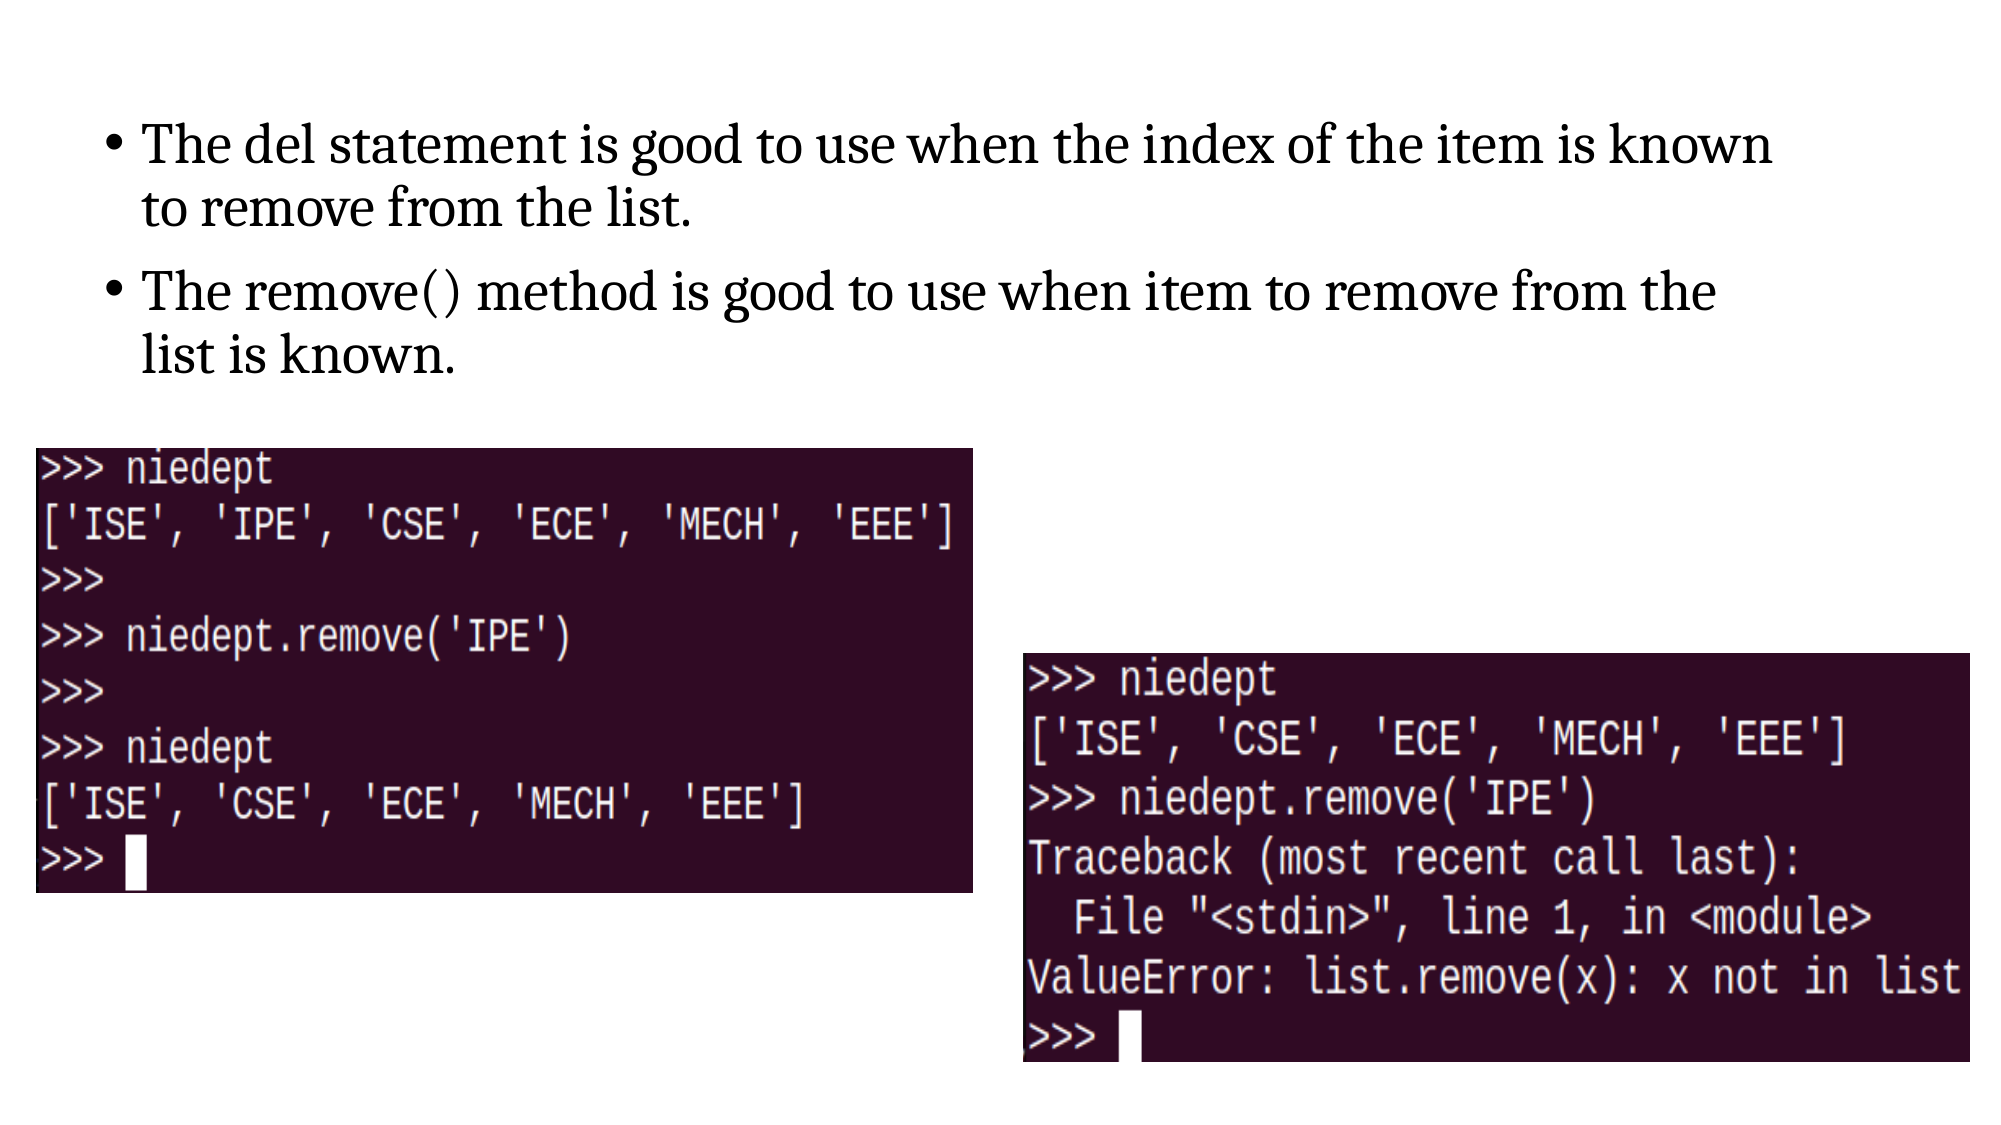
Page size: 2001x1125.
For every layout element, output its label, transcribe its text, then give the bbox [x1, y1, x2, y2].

list The del statement is good to use when the index of the item is known to remove from the list. The remove() method is good to use when item to remove from the list is known. [89, 105, 1815, 759]
picture [36, 448, 973, 893]
picture [1023, 652, 1970, 1063]
